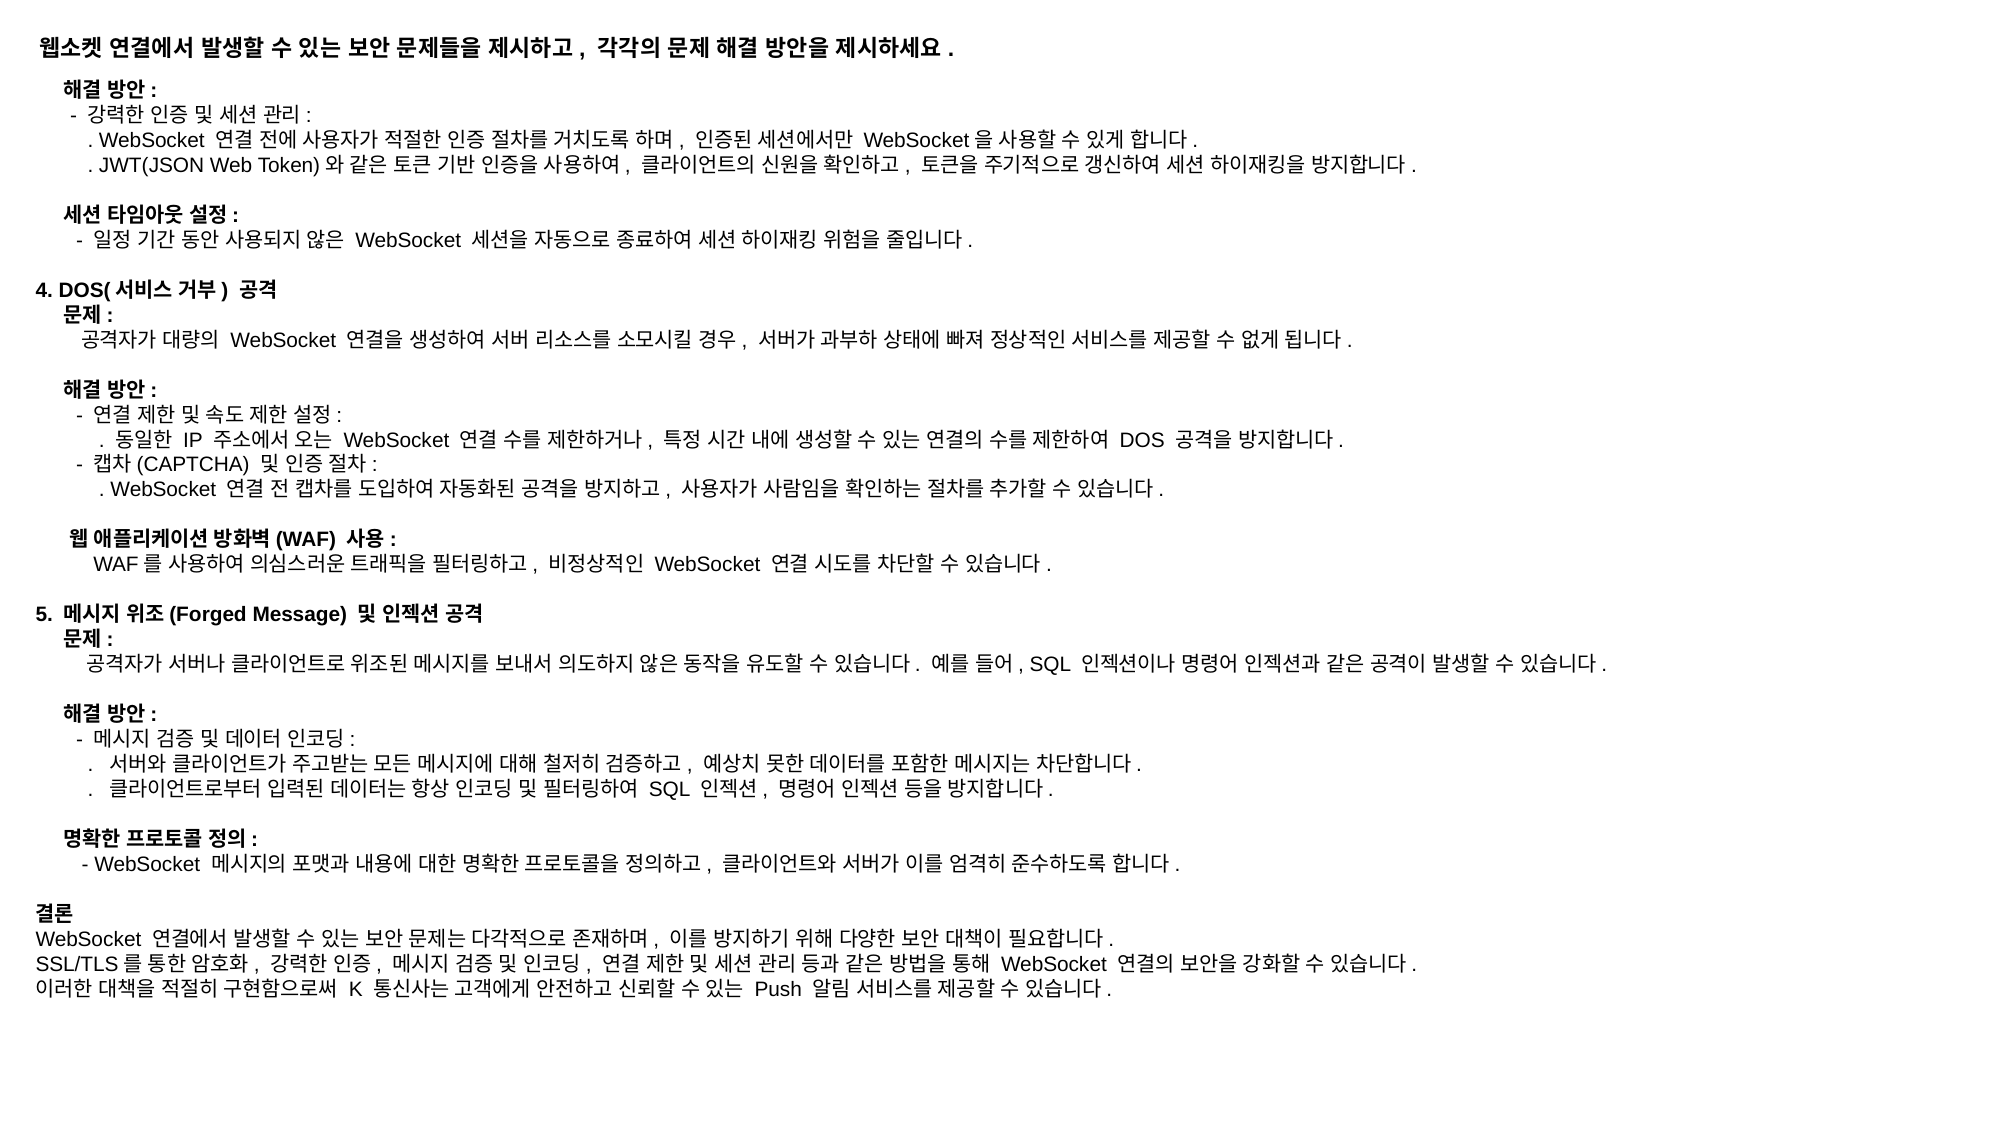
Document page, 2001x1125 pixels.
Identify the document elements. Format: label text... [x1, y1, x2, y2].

text_box 해결 방안: - 강력한 인증 및 세션 관리: . WebSocket 연결 전에 사용자가 적절한 인증 절차를 거치도록 하며, 인증된 세션에서만 WebSocket을 사용할 수 있게 합니다. . JWT(JSON Web Token)와 같은 토큰 기반 인증을 사용하여, 클라이언트의 신원을 확인하고, 토큰을 주기적으로 갱신하여 세션 하이재킹을 방지합니다. 세션 타임아웃 설정: - 일정 기간 동안 사용되지 않은 WebSocket 세션을 자동으로 종료하여 세션 하이재킹 위험을 줄입니다. 4. DOS(서비스 거부) 공격 문제: 공격자가 대량의 WebSocket 연결을 생성하여 서버 리소스를 소모시킬 경우, 서버가 과부하 상태에 빠져 정상적인 서비스를 제공할 수 없게 됩니다. 해결 방안: - 연결 제한 및 속도 제한 설정: . 동일한 IP 주소에서 오는 WebSocket 연결 수를 제한하거나, 특정 시간 내에 생성할 수 있는 연결의 수를 제한하여 DOS 공격을 방지합니다. - 캡차(CAPTCHA) 및 인증 절차: . WebSocket 연결 전 캡차를 도입하여 자동화된 공격을 방지하고, 사용자가 사람임을 확인하는 절차를 추가할 수 있습니다. 웹 애플리케이션 방화벽(WAF) 사용: WAF를 사용하여 의심스러운 트래픽을 필터링하고, 비정상적인 WebSocket 연결 시도를 차단할 수 있습니다. 5. 메시지 위조(Forged Message) 및 인젝션 공격 문제: 공격자가 서버나 클라이언트로 위조된 메시지를 보내서 의도하지 않은 동작을 유도할 수 있습니다. 예를 들어, SQL 인젝션이나 명령어 인젝션과 같은 공격이 발생할 수 있습니다. 해결 방안: - 메시지 검증 및 데이터 인코딩: . 서버와 클라이언트가 주고받는 모든 메시지에 대해 철저히 검증하고, 예상치 못한 데이터를 포함한 메시지는 차단합니다. . 클라이언트로부터 입력된 데이터는 항상 인코딩 및 필터링하여 SQL 인젝션, 명령어 인젝션 등을 방지합니다. 명확한 프로토콜 정의: - WebSocket 메시지의 포맷과 내용에 대한 명확한 프로토콜을 정의하고, 클라이언트와 서버가 이를 엄격히 준수하도록 합니다. 결론 WebSocket 연결에서 발생할 수 있는 보안 문제는 다각적으로 존재하며, 이를 방지하기 위해 다양한 보안 대책이 필요합니다. SSL/TLS를 통한 암호화, 강력한 인증, 메시지 검증 및 인코딩, 연결 제한 및 세션 관리 등과 같은 방법을 통해 WebSocket 연결의 보안을 강화할 수 있습니다. 이러한 대책을 적절히 구현함으로써 K 통신사는 고객에게 안전하고 신뢰할 수 있는 Push 알림 서비스를 제공할 수 있습니다. [20, 69, 1979, 1009]
text_box 웹소켓 연결에서 발생할 수 있는 보안 문제들을 제시하고, 각각의 문제 해결 방안을 제시하세요. [24, 26, 1979, 69]
